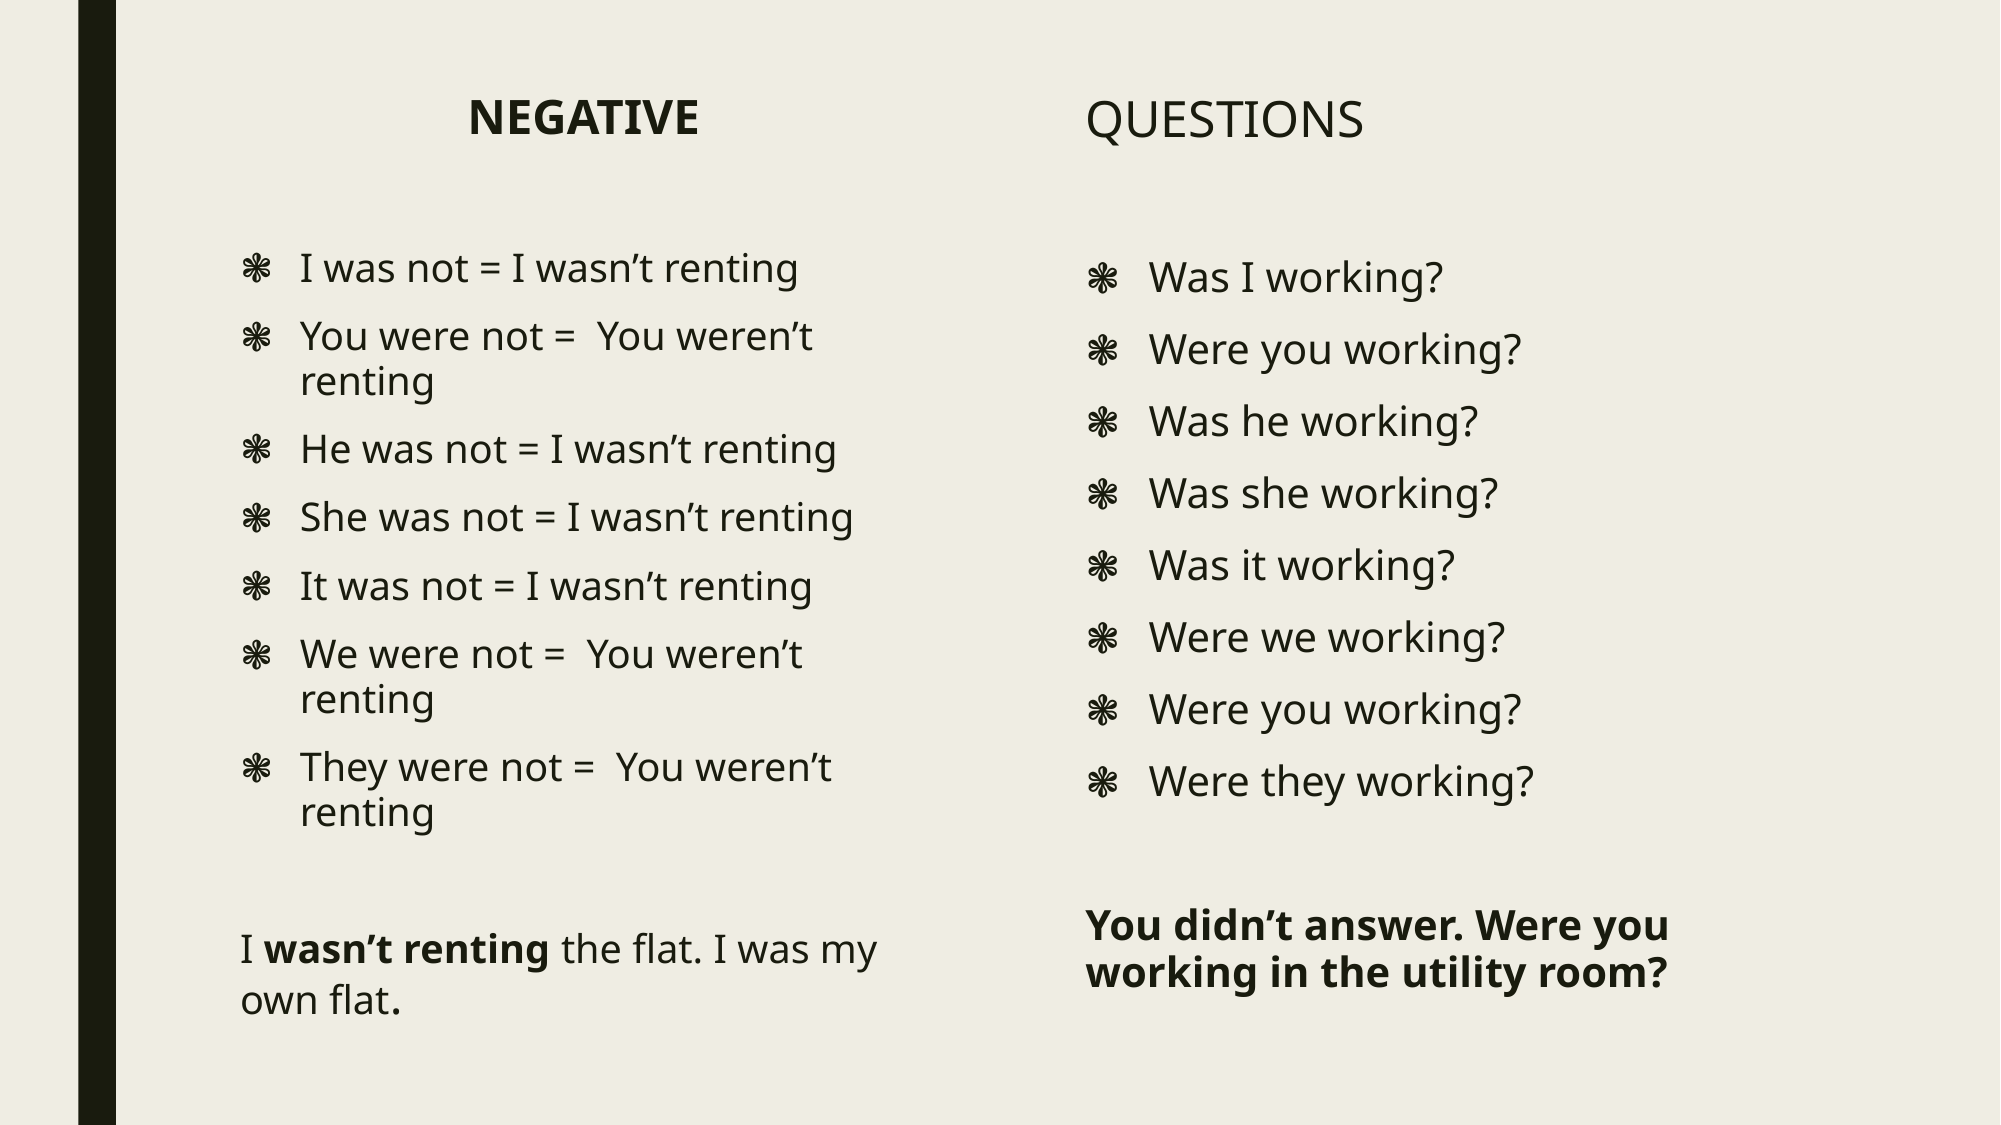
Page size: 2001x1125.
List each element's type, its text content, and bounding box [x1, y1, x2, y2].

list QUESTIONS Was I working? Were you working? Was he working? Was she working? Was it working? Were we working? Were you working? Were they working? You didn’t answer. Were you working in the utility room? [1070, 84, 1801, 988]
list NEGATIVE I was not = I wasn’t renting You were not = You weren’t renting He was not = I wasn’t renting She was not = I wasn’t renting It was not = I wasn’t renting We were not = You weren’t renting They were not = You weren’t renting I wasn’t renting the flat. I was my own flat. [225, 84, 955, 1042]
